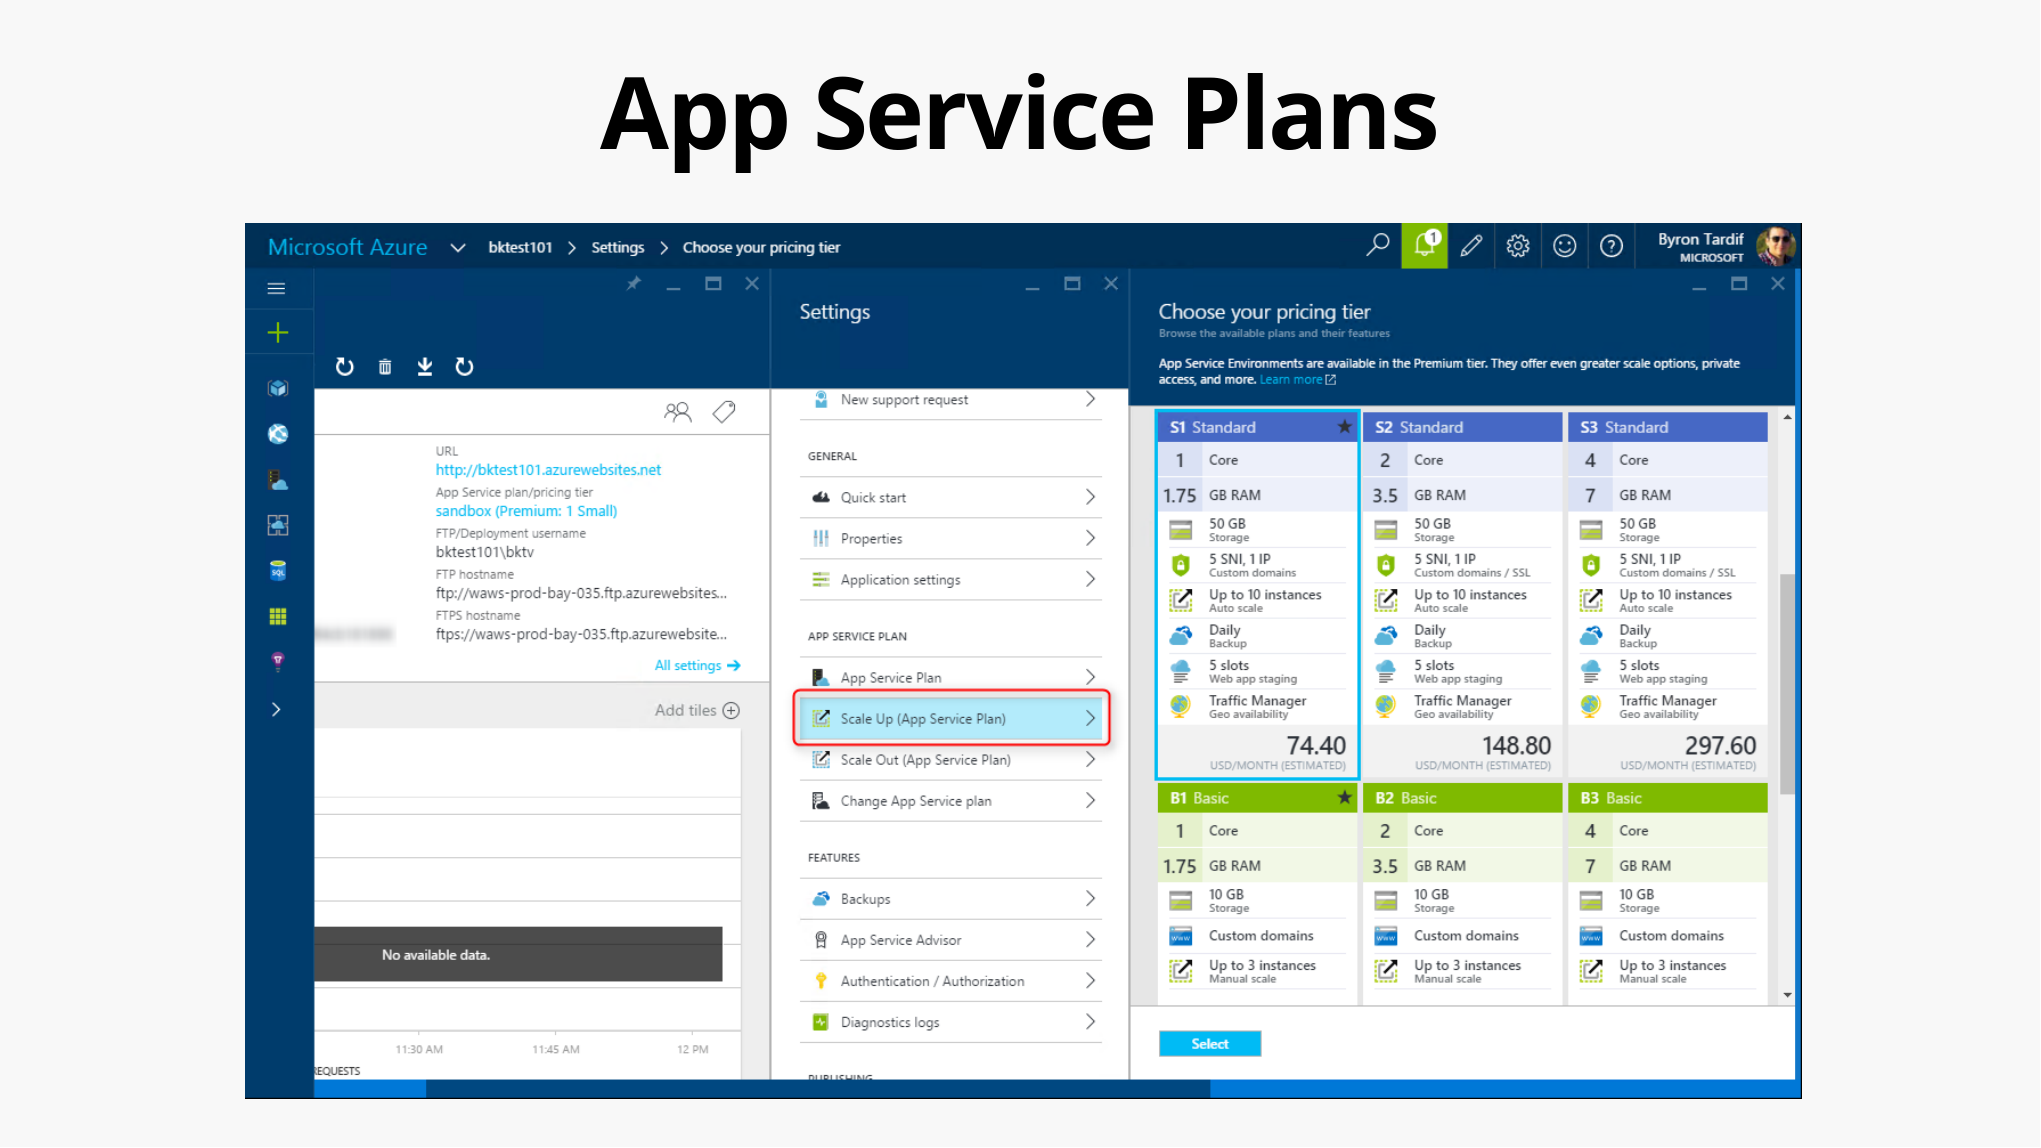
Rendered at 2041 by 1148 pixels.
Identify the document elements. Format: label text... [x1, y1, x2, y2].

title App Service Plans [45, 48, 1996, 199]
picture [244, 223, 1802, 1099]
